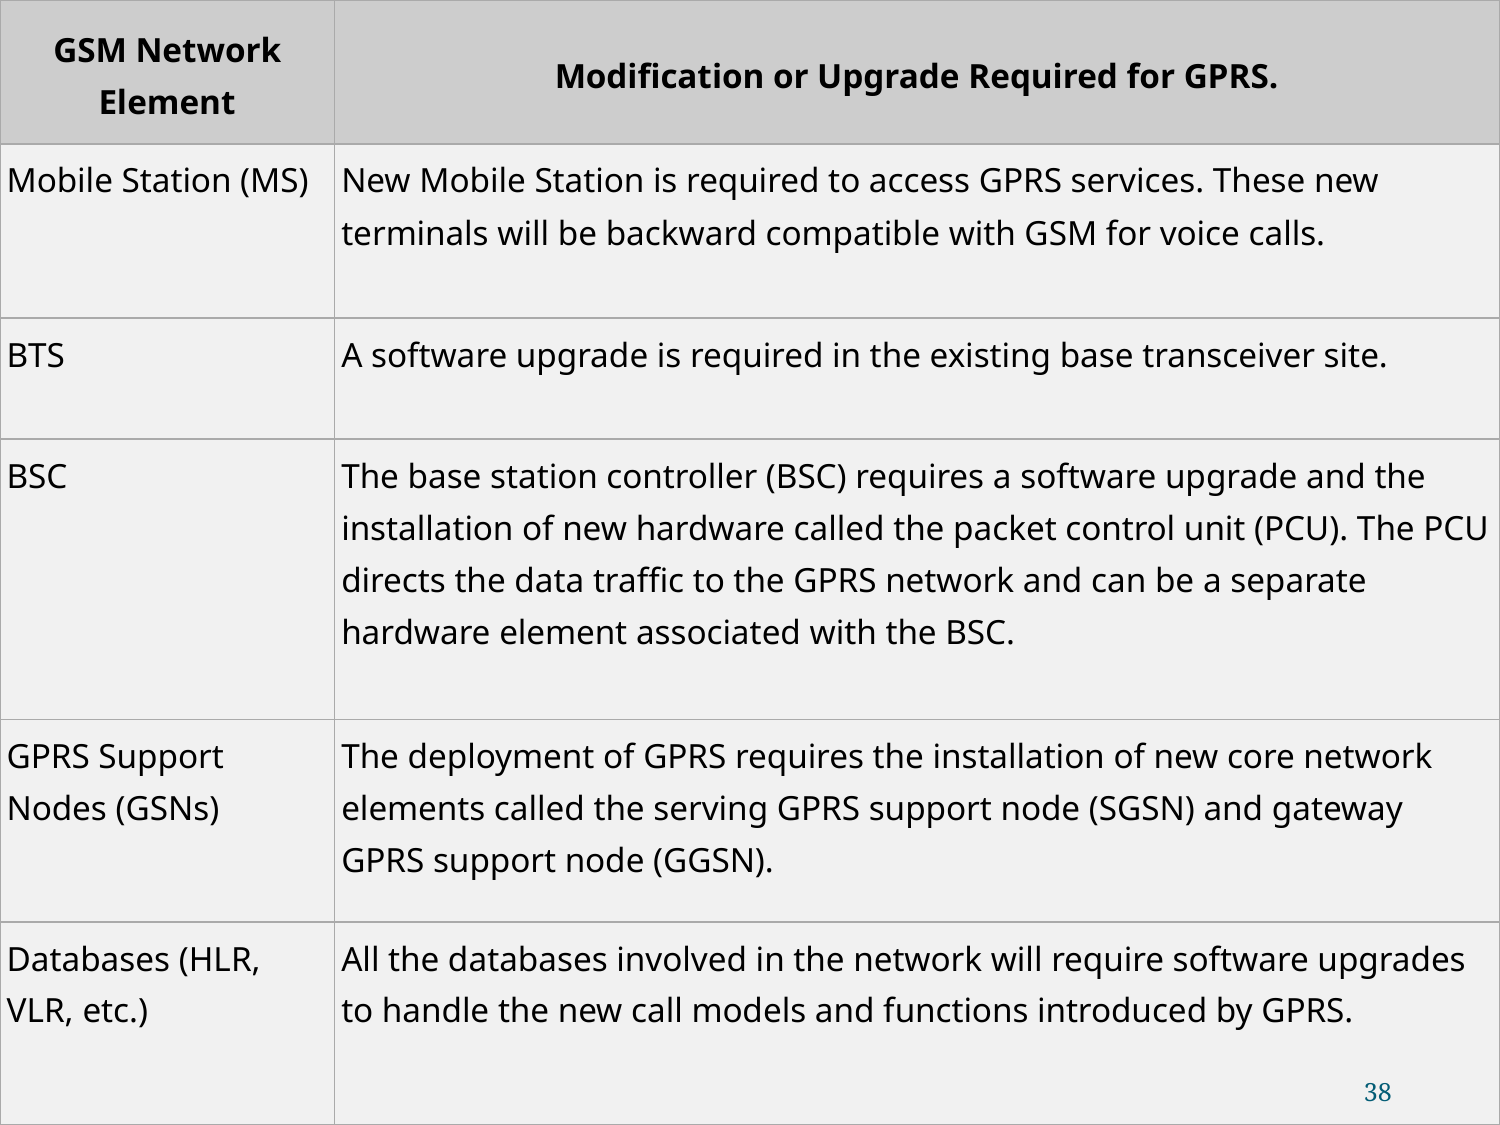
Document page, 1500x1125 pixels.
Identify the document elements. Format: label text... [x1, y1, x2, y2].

table_cell Mobile Station (MS) [1, 145, 334, 317]
table_cell BSC [1, 440, 334, 719]
table_cell A software upgrade is required in the existing base transceiver site. [335, 319, 1499, 438]
table_cell BTS [1, 319, 334, 438]
table_cell GPRS Support Nodes (GSNs) [1, 720, 334, 921]
table_cell The base station controller (BSC) requires a software upgrade and the installation of new hardware called the packet control unit (PCU). The PCU directs the data traffic to the GPRS network and can be a separate hardware element associated with the BSC. [335, 440, 1499, 719]
table_header Modification or Upgrade Required for GPRS. [335, 1, 1499, 143]
slide_number 38 [1079, 1035, 1392, 1111]
table_header GSM Network Element [1, 1, 334, 143]
table_cell All the databases involved in the network will require software upgrades to handle the new call models and functions introduced by GPRS. [335, 923, 1499, 1124]
table_cell The deployment of GPRS requires the installation of new core network elements called the serving GPRS support node (SGSN) and gateway GPRS support node (GGSN). [335, 720, 1499, 921]
table_cell Databases (HLR, VLR, etc.) [1, 923, 334, 1124]
table_cell New Mobile Station is required to access GPRS services. These new terminals will be backward compatible with GSM for voice calls. [335, 145, 1499, 317]
